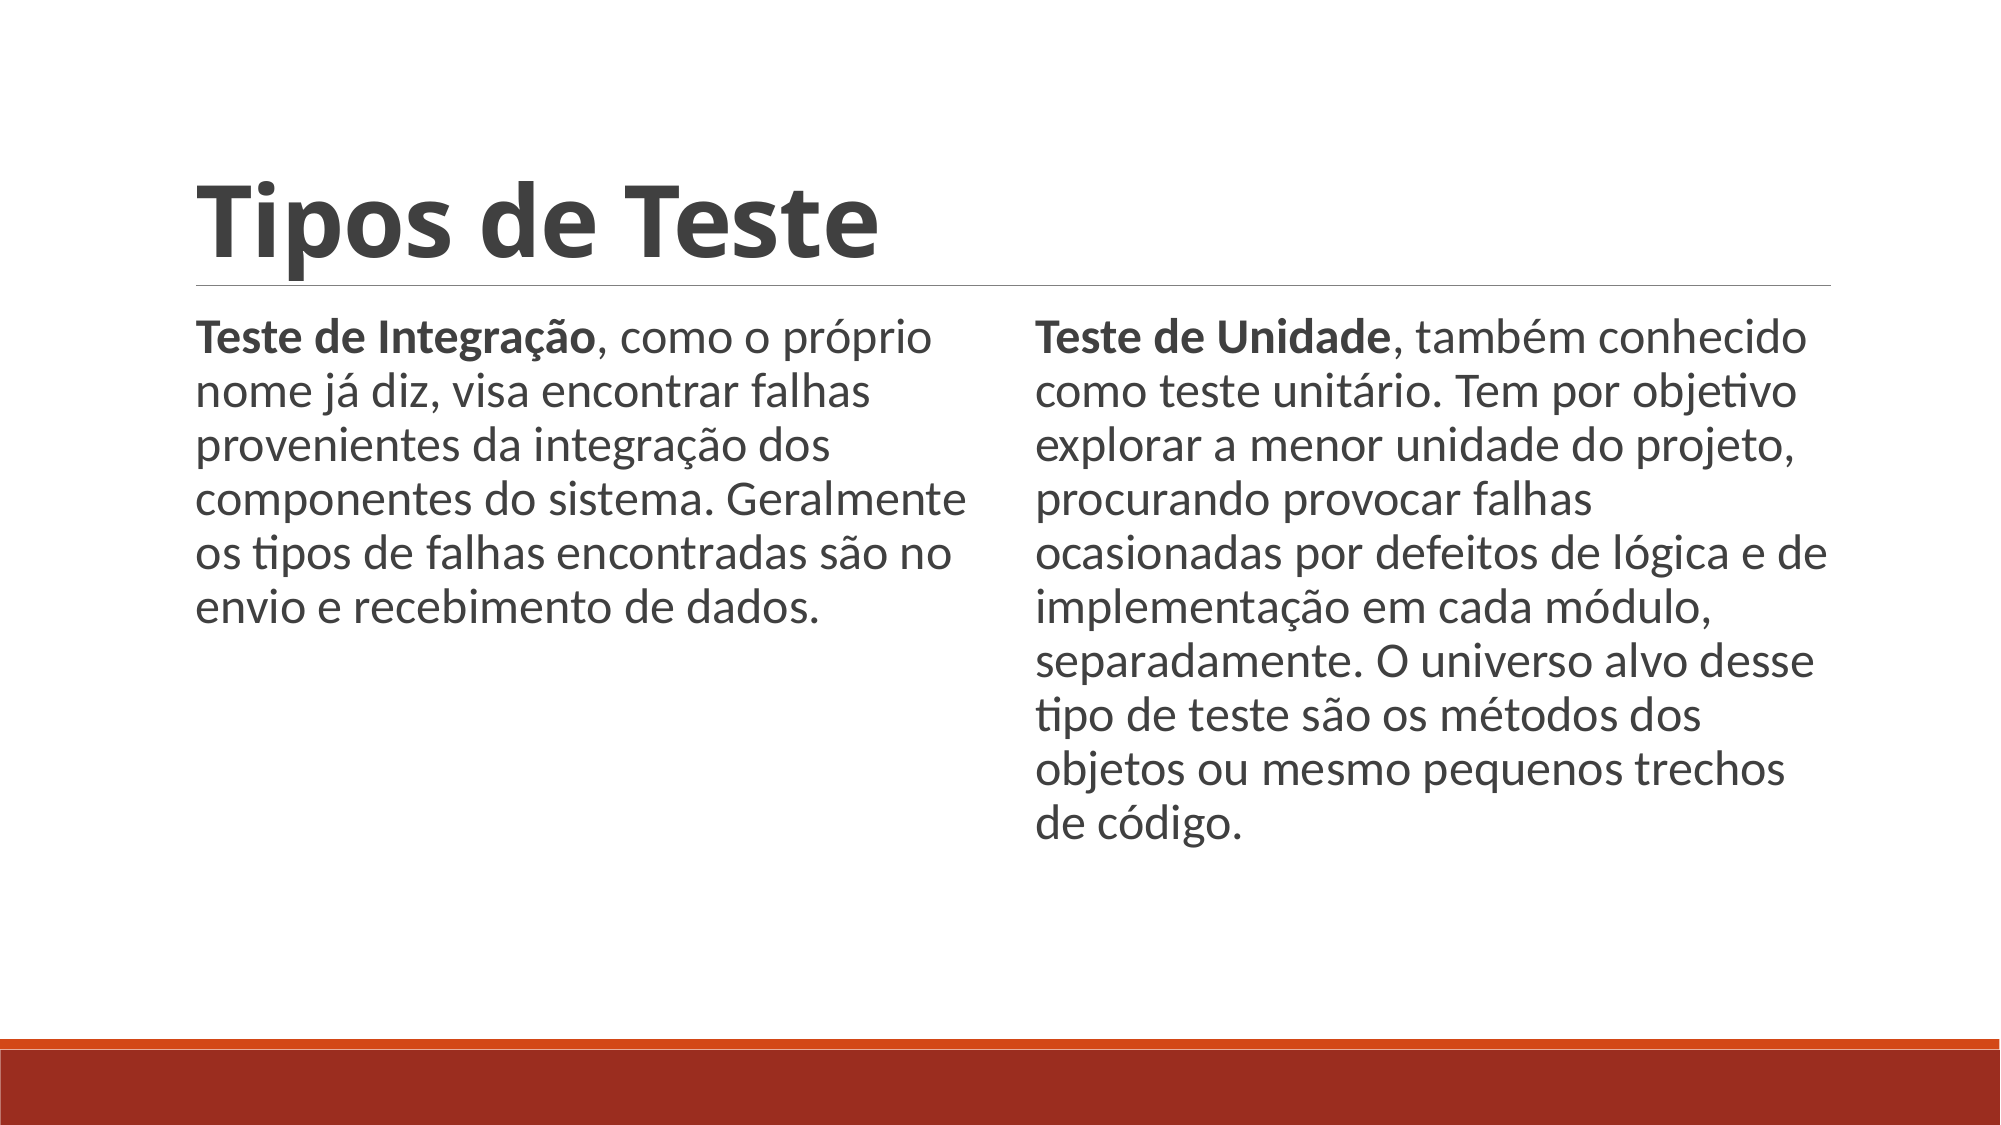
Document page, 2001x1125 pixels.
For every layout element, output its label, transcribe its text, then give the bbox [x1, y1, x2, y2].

text_box Teste de Integração, como o próprio nome já diz, visa encontrar falhas provenientes da integração dos componentes do sistema. Geralmente os tipos de falhas encontradas são no envio e recebimento de dados. [180, 302, 991, 963]
list Teste de Unidade, também conhecido como teste unitário. Tem por objetivo explorar a menor unidade do projeto, procurando provocar falhas ocasionadas por defeitos de lógica e de implementação em cada módulo, separadamente. O universo alvo desse tipo de teste são os métodos dos objetos ou mesmo pequenos trechos de código. [1020, 302, 1830, 963]
title Tipos de Teste [180, 47, 1830, 285]
